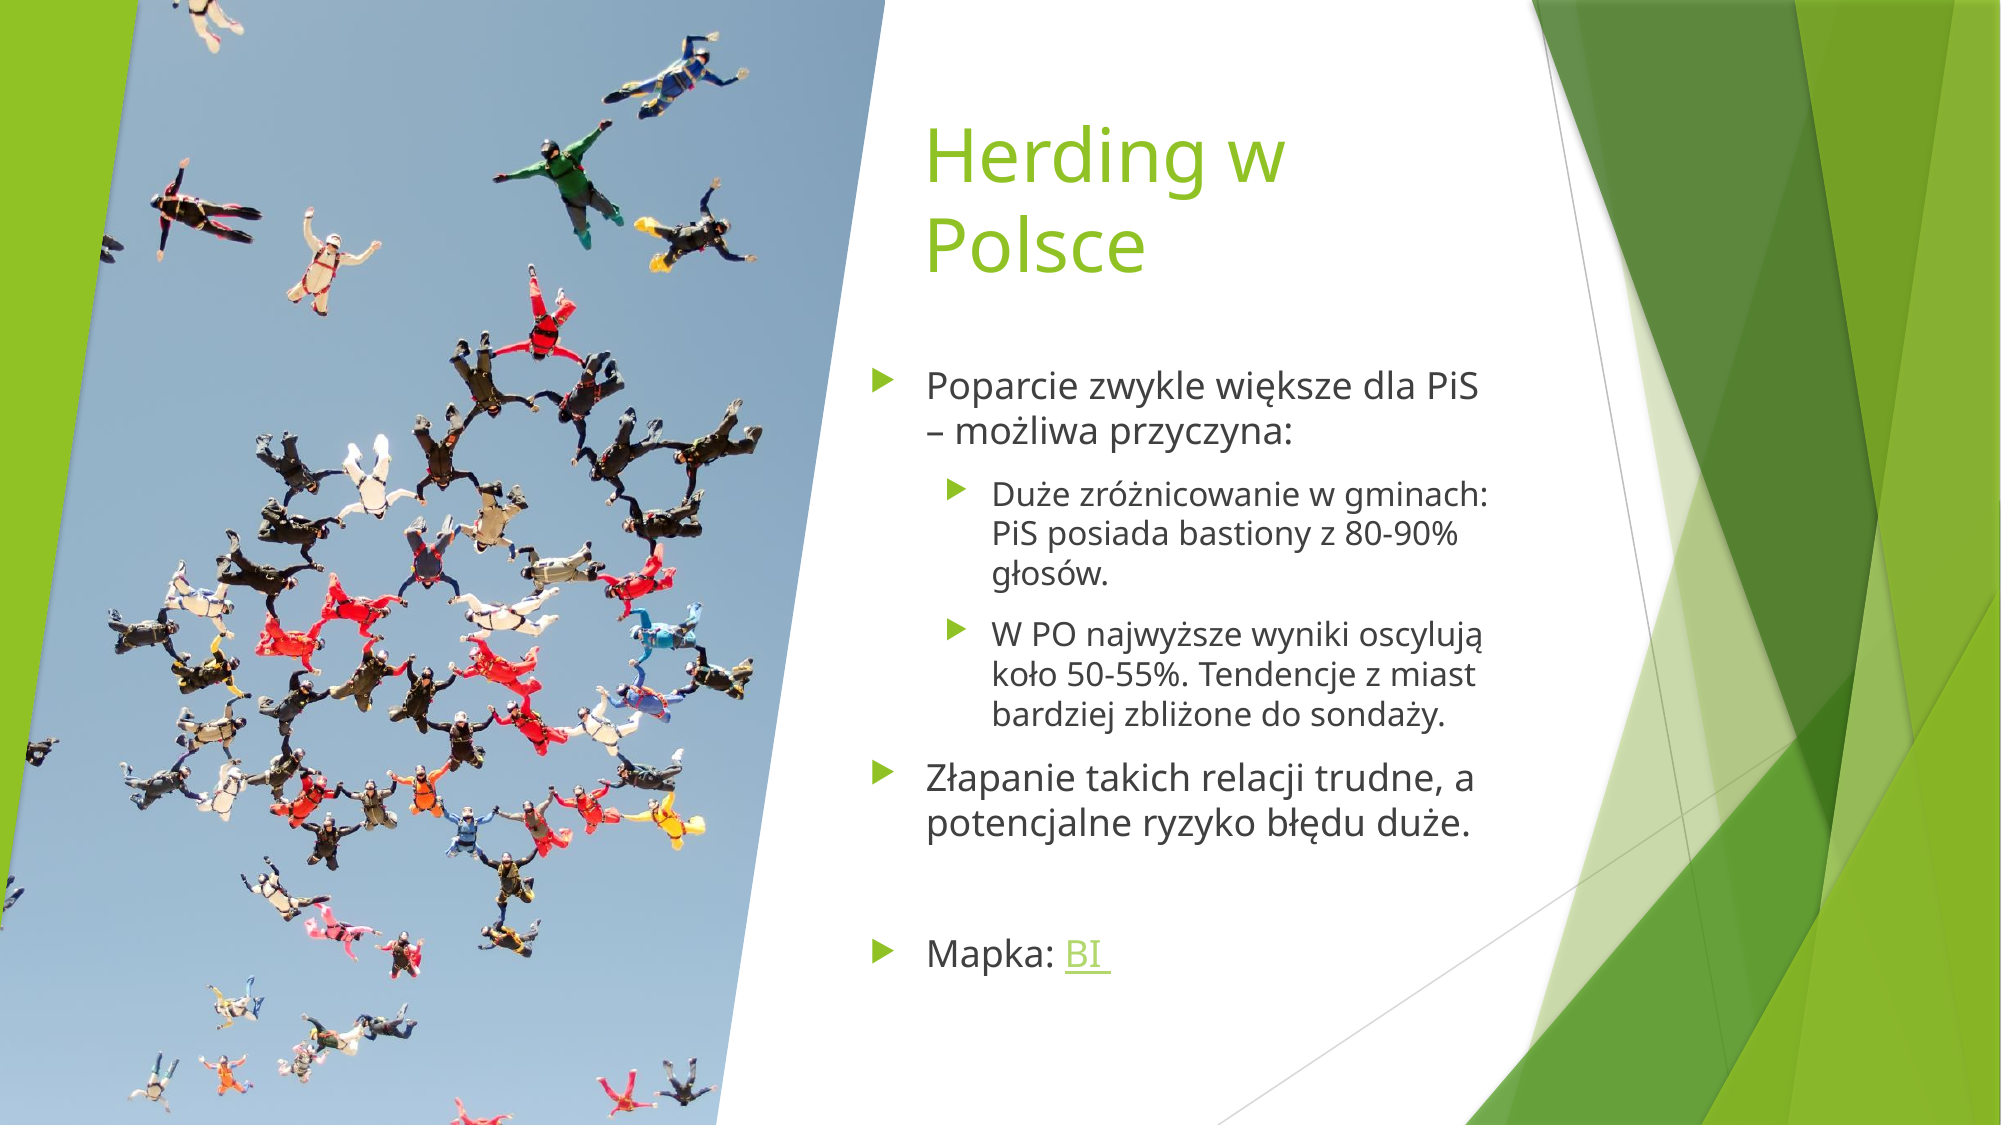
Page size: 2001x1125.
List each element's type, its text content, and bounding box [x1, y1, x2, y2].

title Herding w Polsce [908, 99, 1522, 317]
list Poparcie zwykle większe dla PiS – możliwa przyczyna: Duże zróżnicowanie w gminach: PiS posiada bastiony z 80-90% głosów. W PO najwyższe wyniki oscylują koło 50-55%. Tendencje z miast bardziej zbliżone do sondaży. Złapanie takich relacji trudne, a potencjalne ryzyko błędu duże. Mapka: BI [890, 354, 1522, 992]
picture [0, 0, 886, 1125]
